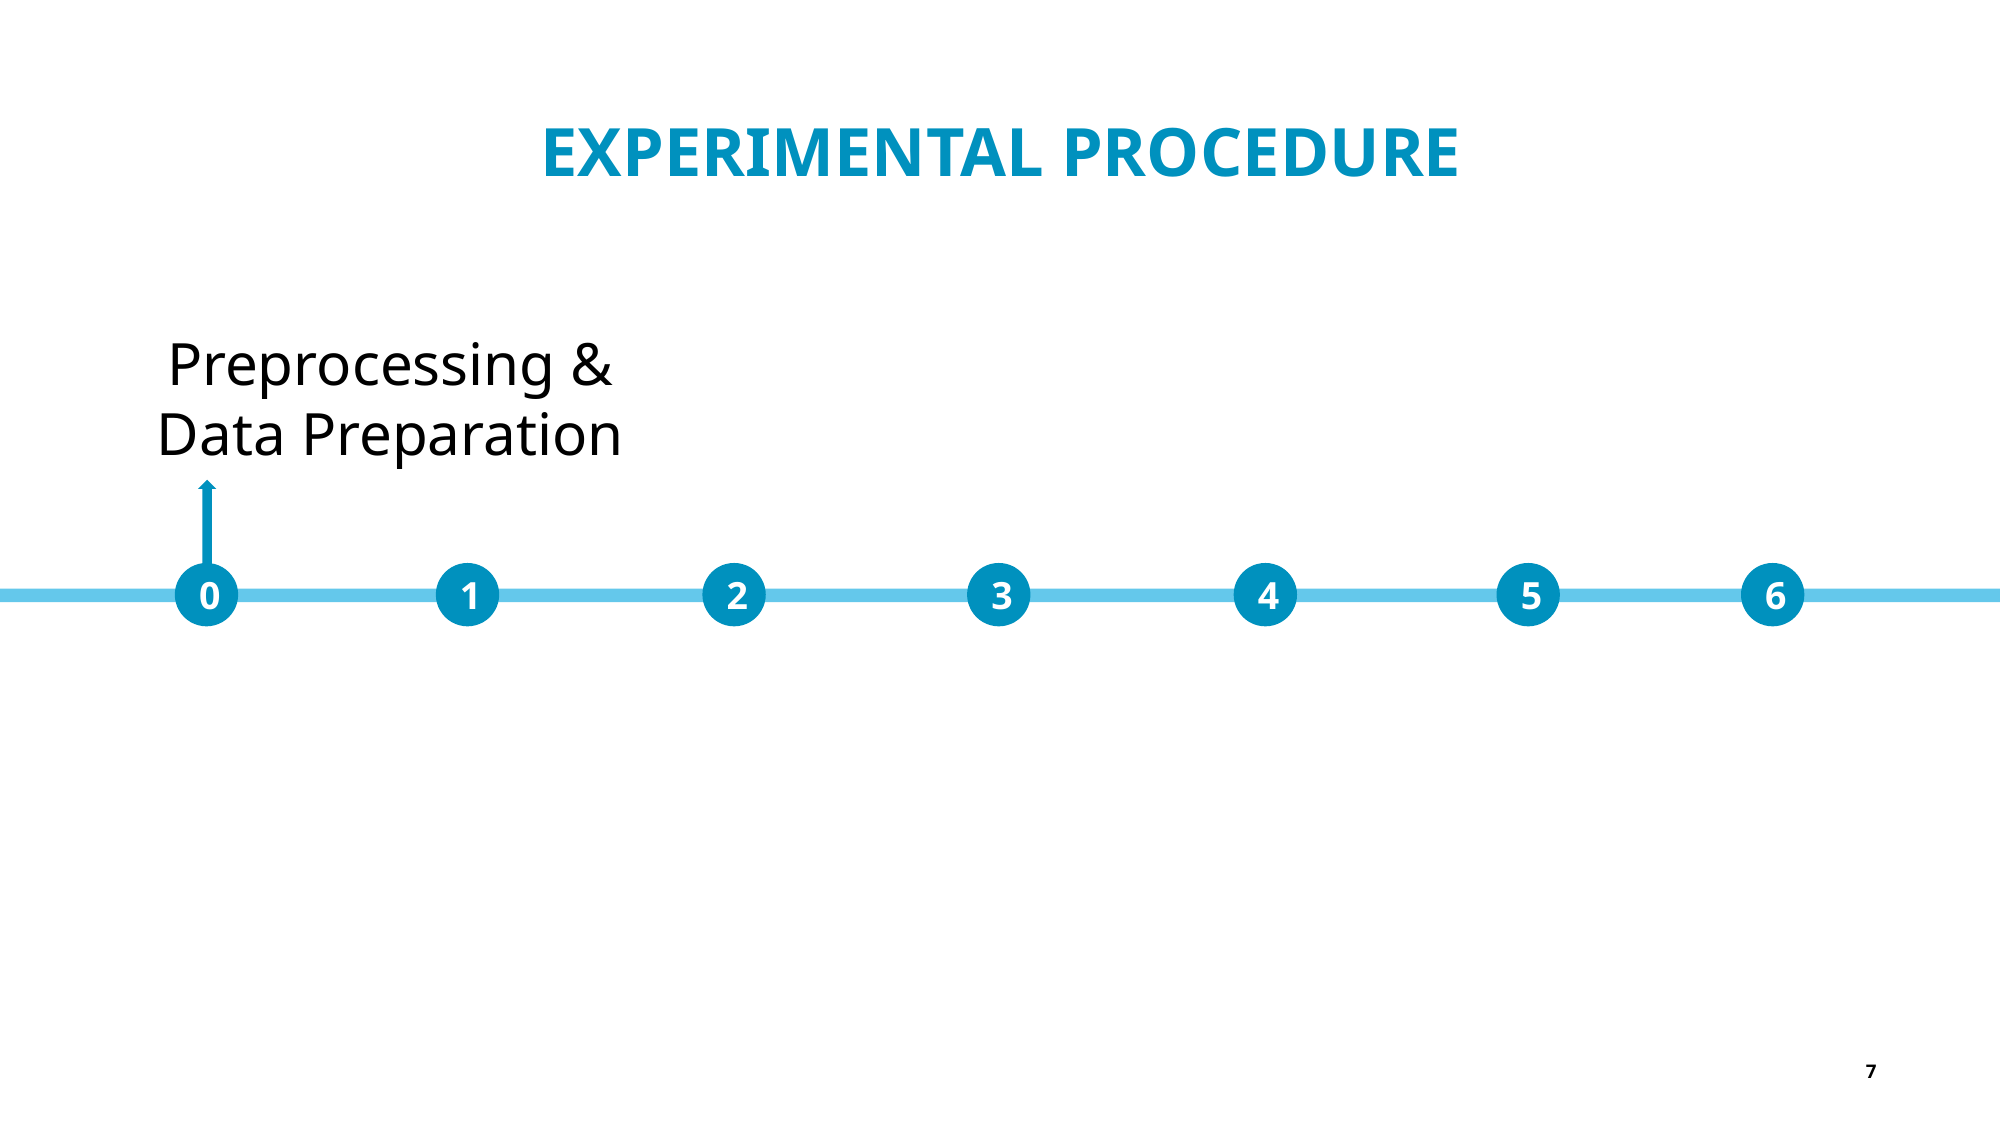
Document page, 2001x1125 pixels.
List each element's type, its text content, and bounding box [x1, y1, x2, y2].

text_box 4 [1232, 561, 1299, 628]
text_box [766, 588, 966, 603]
slide_number 7 [1772, 1042, 1892, 1103]
text_box [0, 588, 174, 603]
text_box [1298, 588, 1496, 603]
text_box [1805, 588, 2000, 603]
text_box 5 [1495, 561, 1561, 628]
text_box 6 [1739, 561, 1806, 628]
text_box EXPERIMENTAL PROCEDURE [0, 102, 2000, 198]
text_box Preprocessing & Data Preparation [124, 319, 657, 475]
text_box [1561, 588, 1740, 603]
text_box [195, 478, 219, 568]
text_box [500, 588, 702, 603]
text_box 0 [173, 562, 240, 628]
text_box 3 [966, 561, 1032, 628]
text_box [1031, 588, 1233, 603]
text_box 1 [434, 561, 501, 628]
text_box 2 [701, 561, 767, 628]
text_box [239, 588, 435, 603]
